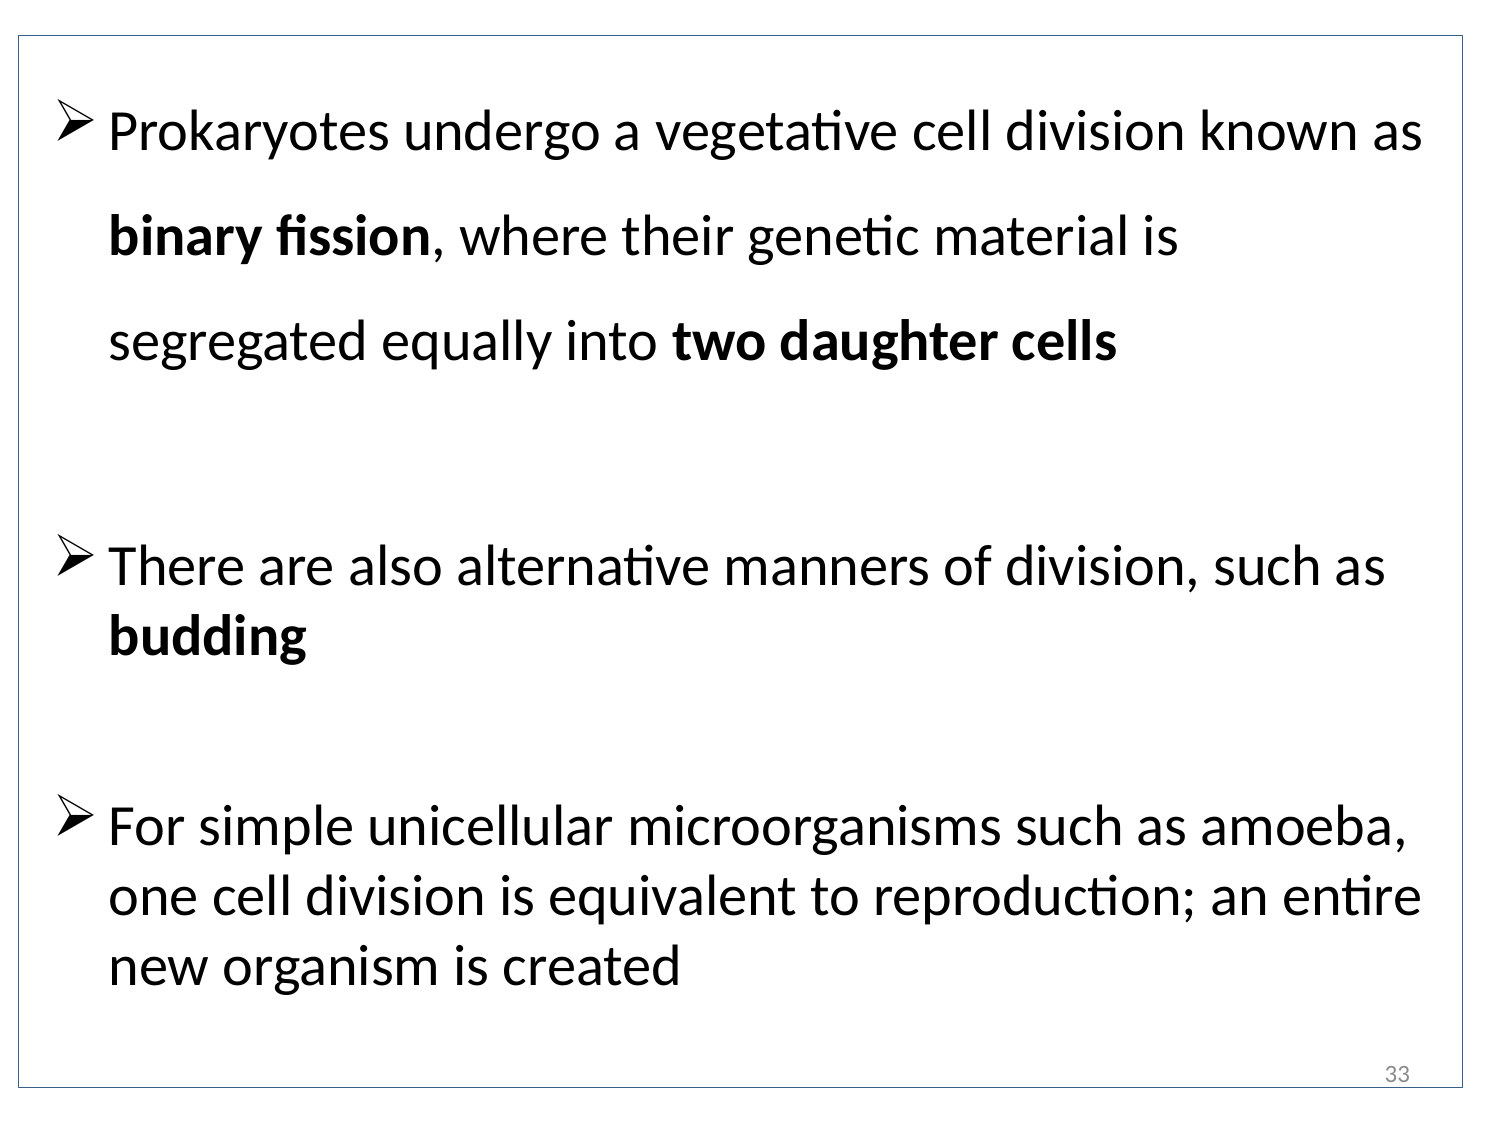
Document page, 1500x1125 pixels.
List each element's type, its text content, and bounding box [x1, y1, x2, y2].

text_box [17, 33, 1465, 1090]
slide_number 33 [1074, 1042, 1425, 1103]
